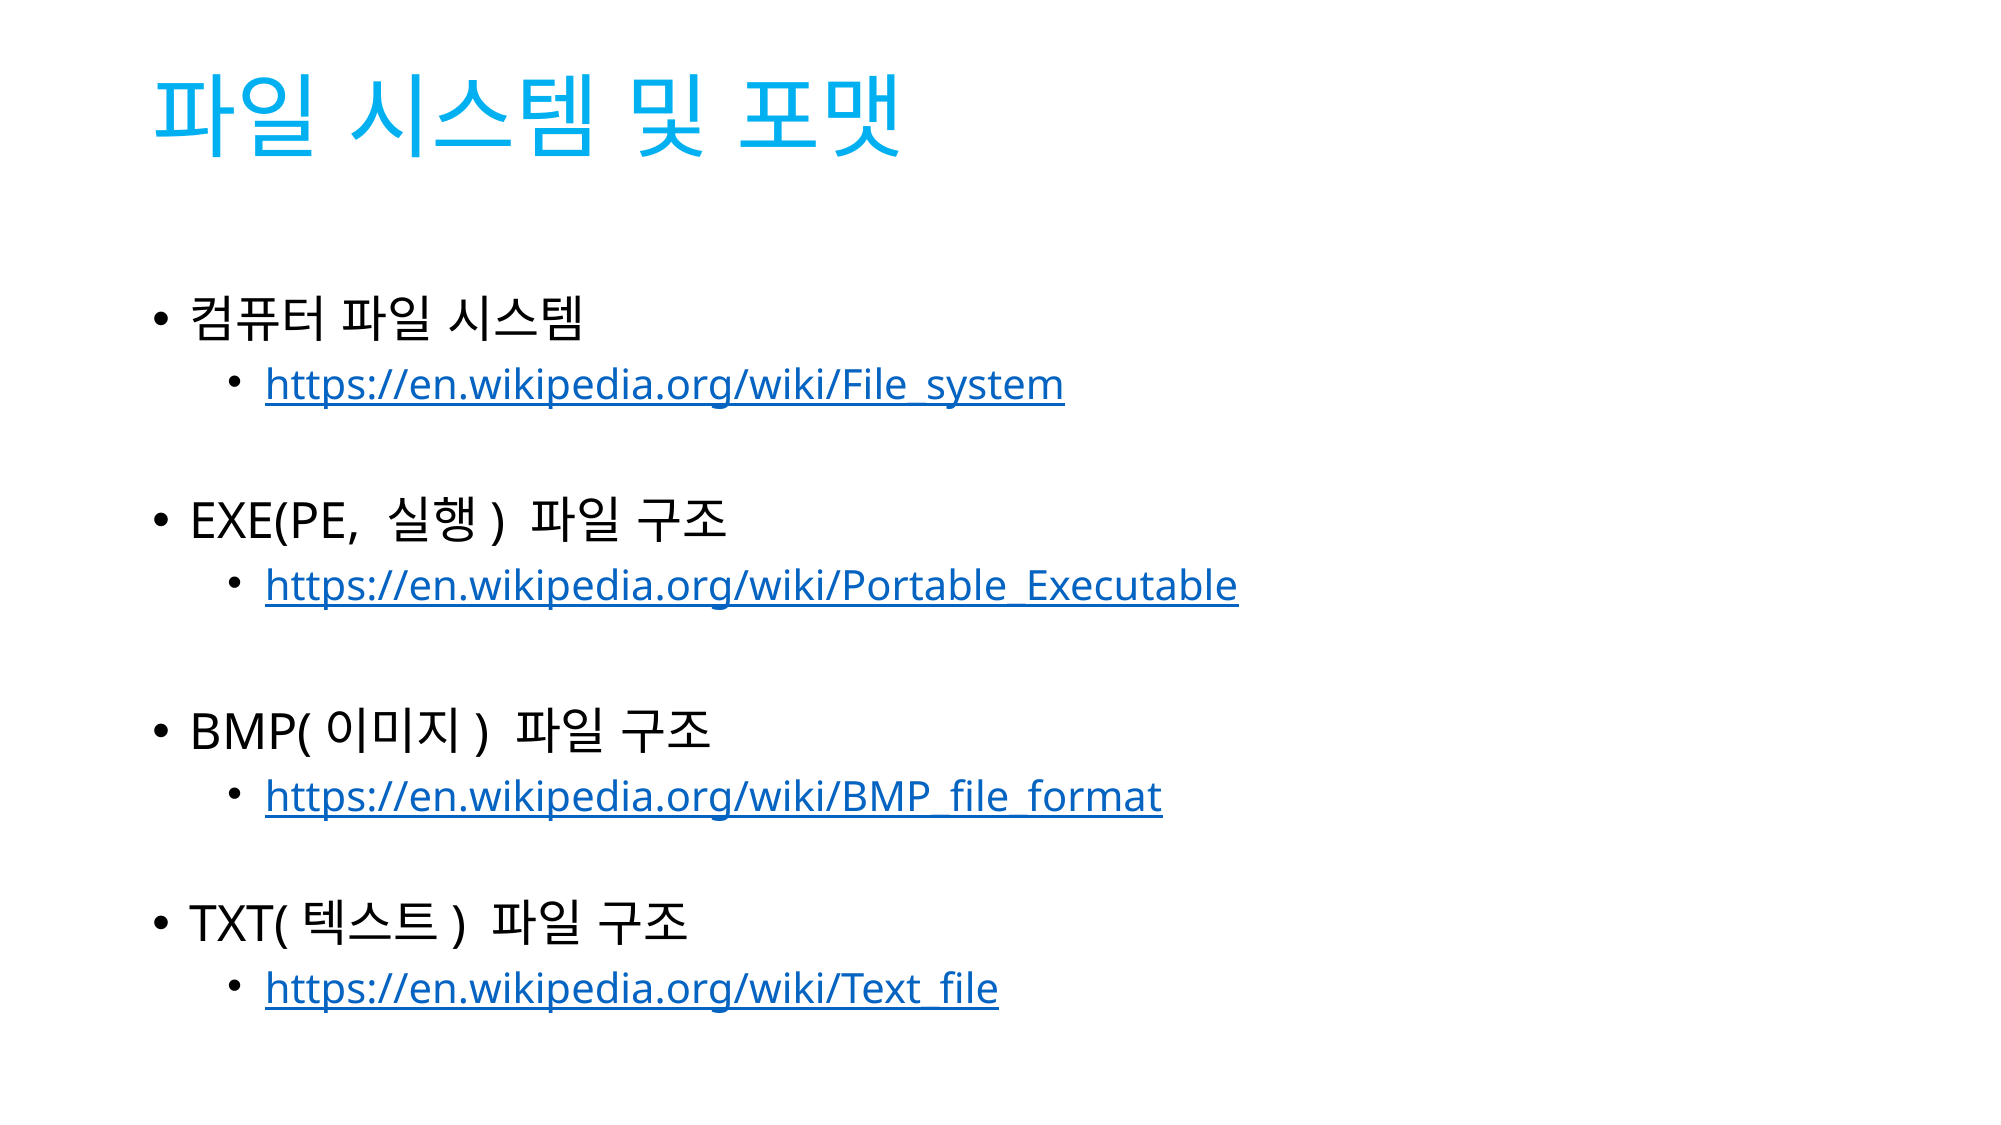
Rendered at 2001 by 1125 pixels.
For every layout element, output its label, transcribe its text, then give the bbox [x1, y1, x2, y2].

text_box 컴퓨터 파일 시스템 https://en.wikipedia.org/wiki/File_system EXE(PE, 실행) 파일 구조 https://en.wikipedia.org/wiki/Portable_Executable BMP(이미지) 파일 구조 https://en.wikipedia.org/wiki/BMP_file_format TXT(텍스트) 파일 구조 https://en.wikipedia.org/wiki/Text_file [137, 286, 1786, 1087]
title 파일 시스템 및 포맷 [137, 12, 1863, 230]
